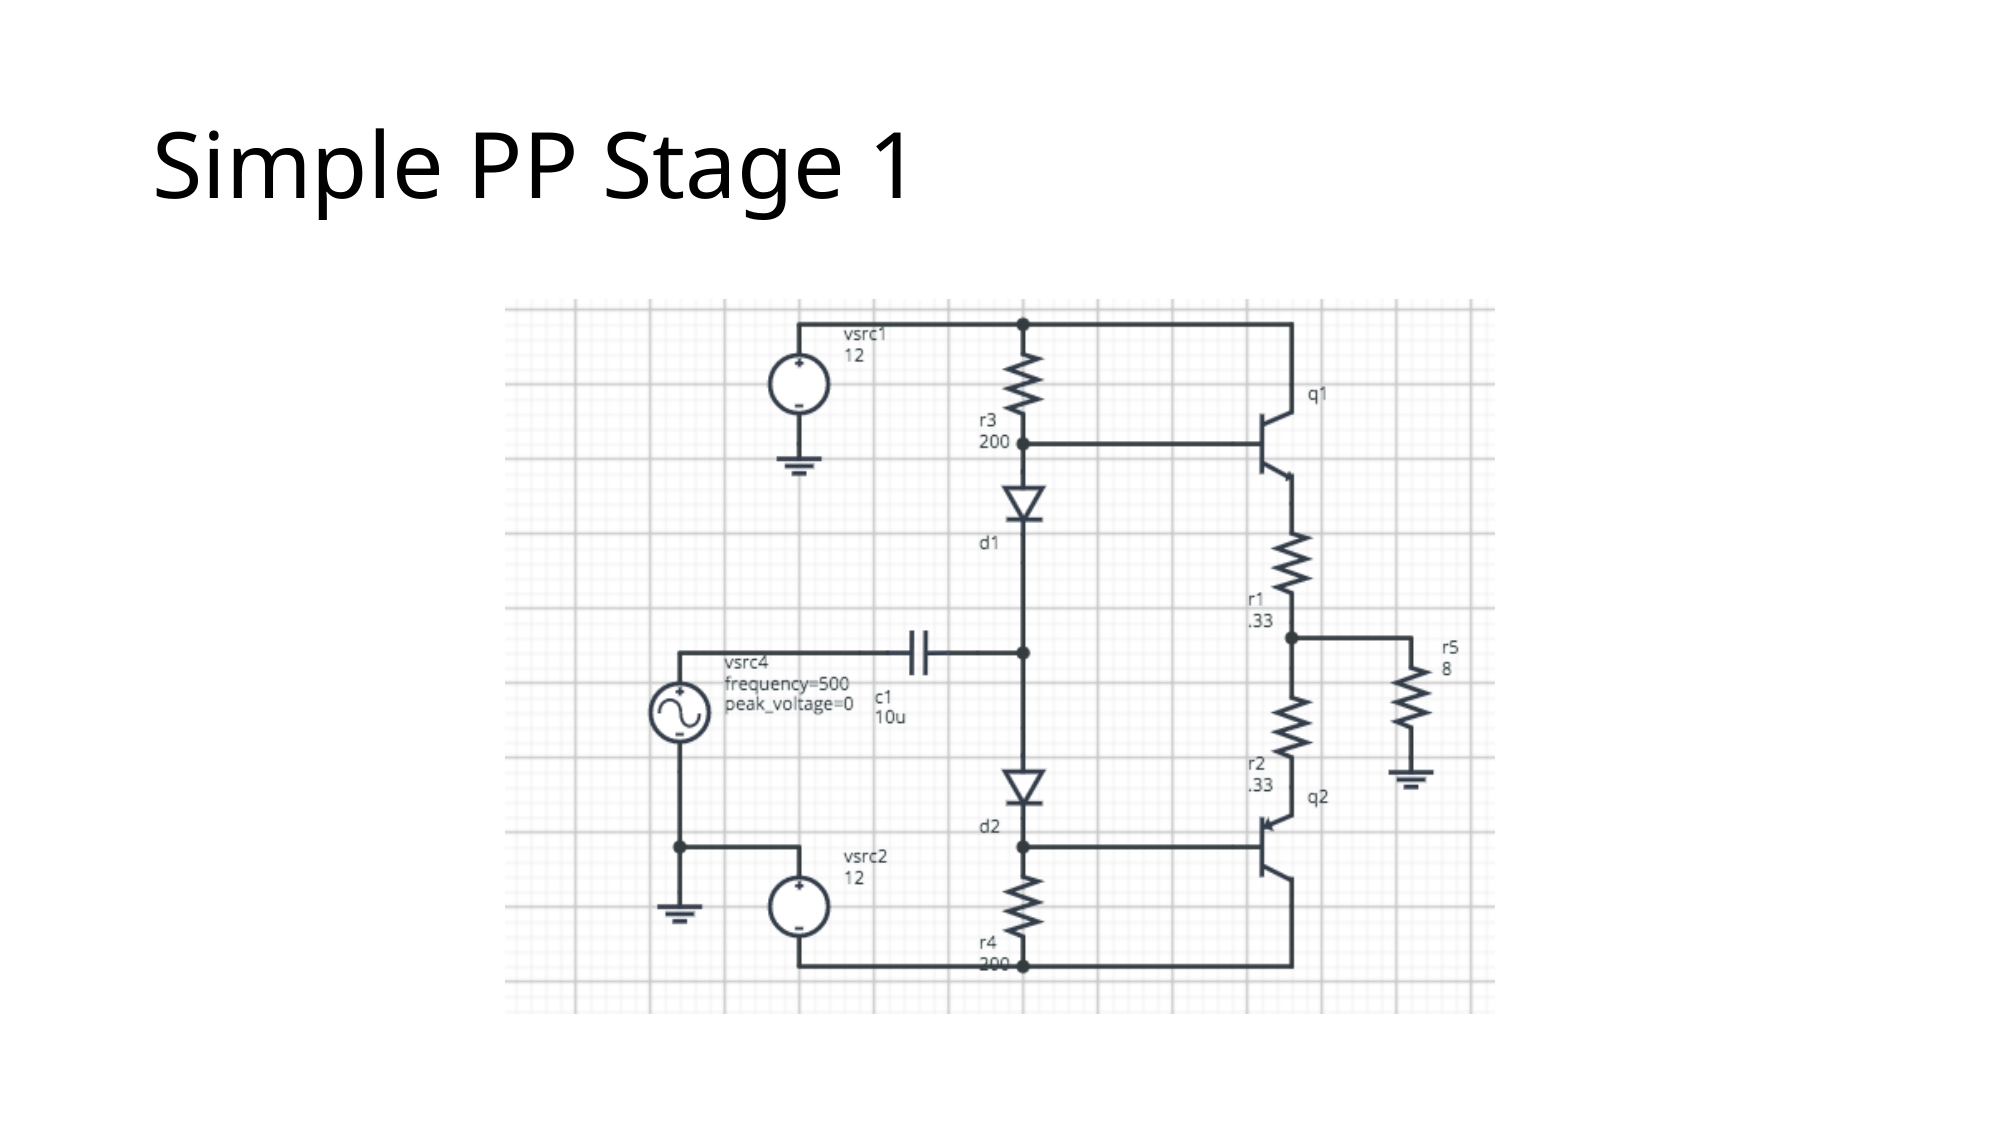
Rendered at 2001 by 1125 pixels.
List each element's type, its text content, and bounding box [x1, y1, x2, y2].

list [505, 299, 1495, 1014]
title Simple PP Stage 1 [137, 59, 1863, 278]
